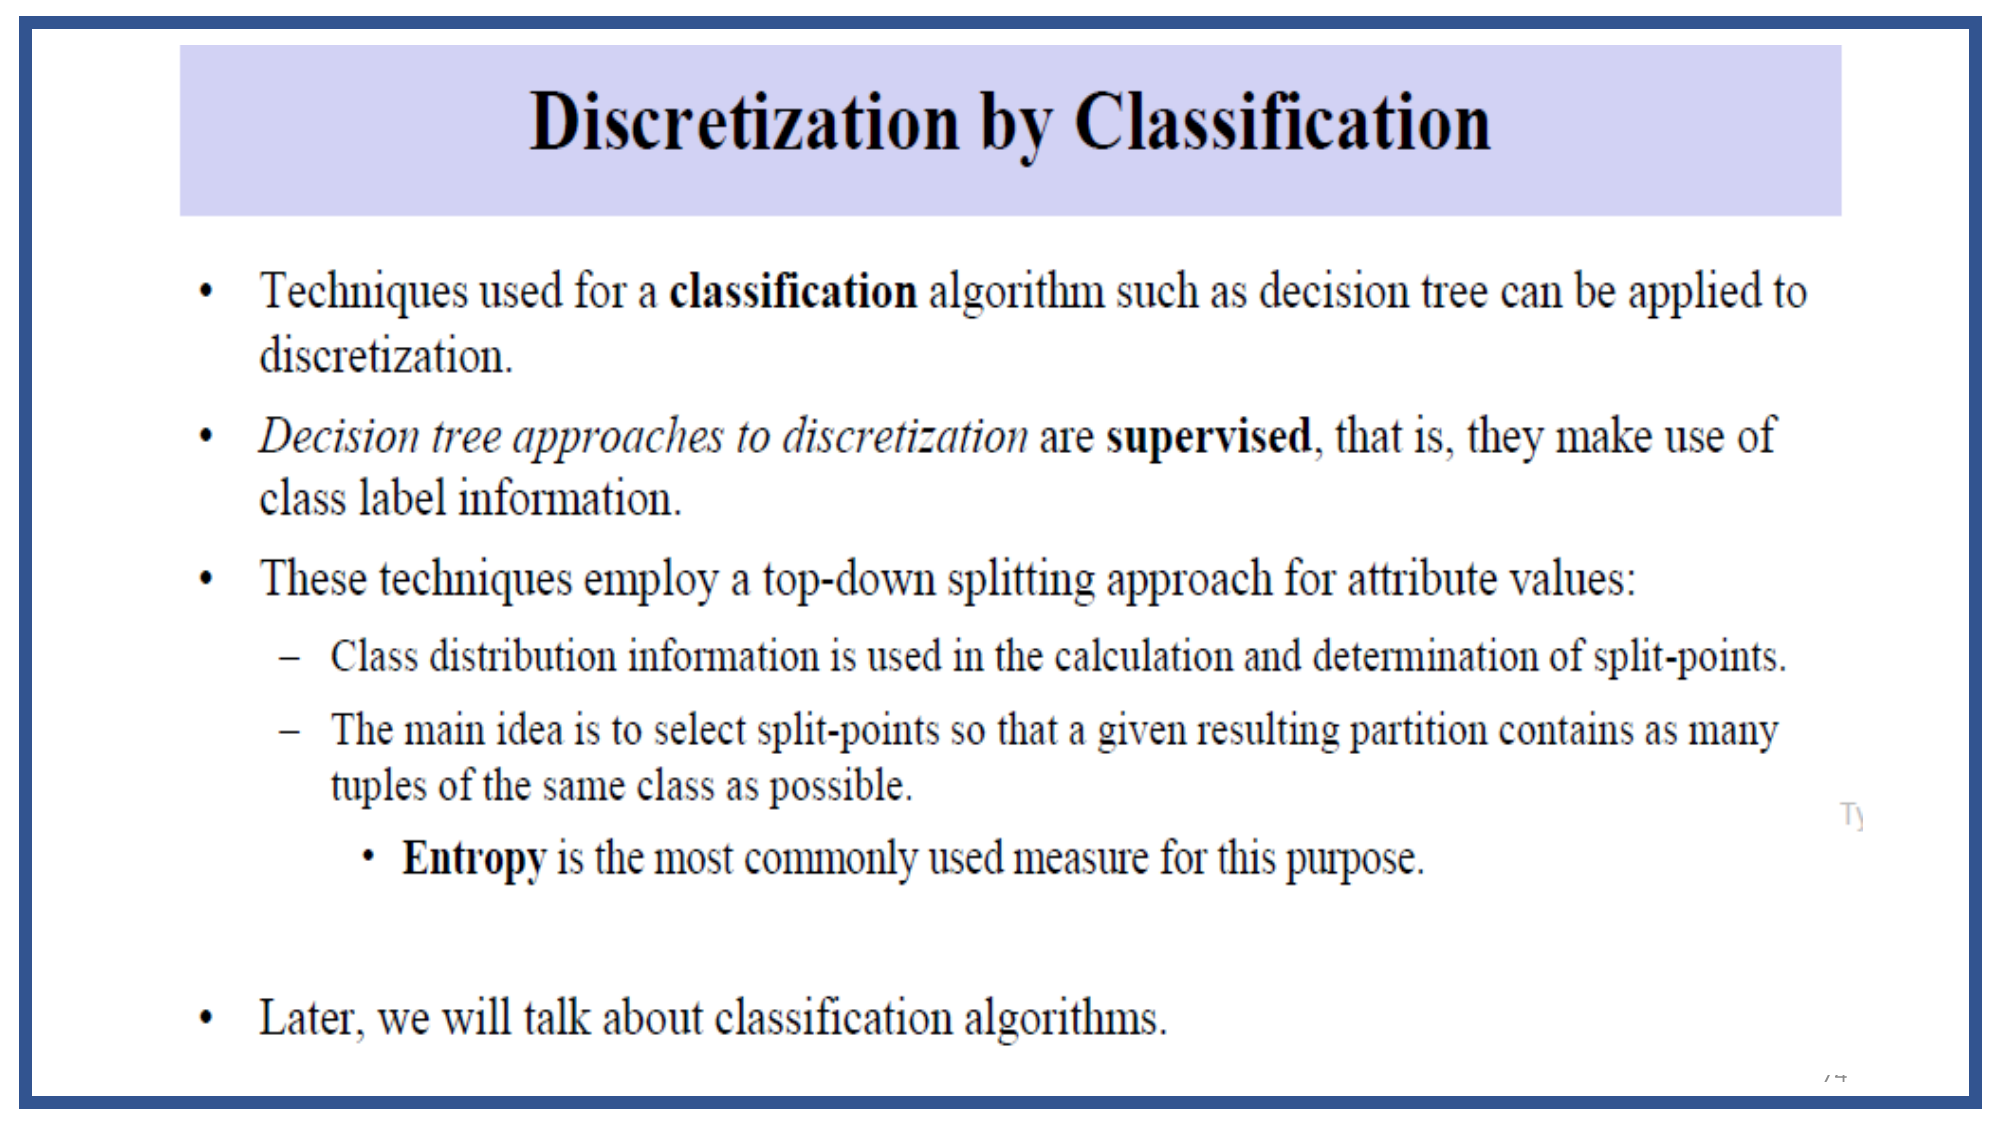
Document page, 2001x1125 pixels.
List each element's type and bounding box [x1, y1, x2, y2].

picture [171, 45, 1863, 1075]
text_box [24, 21, 1976, 1104]
